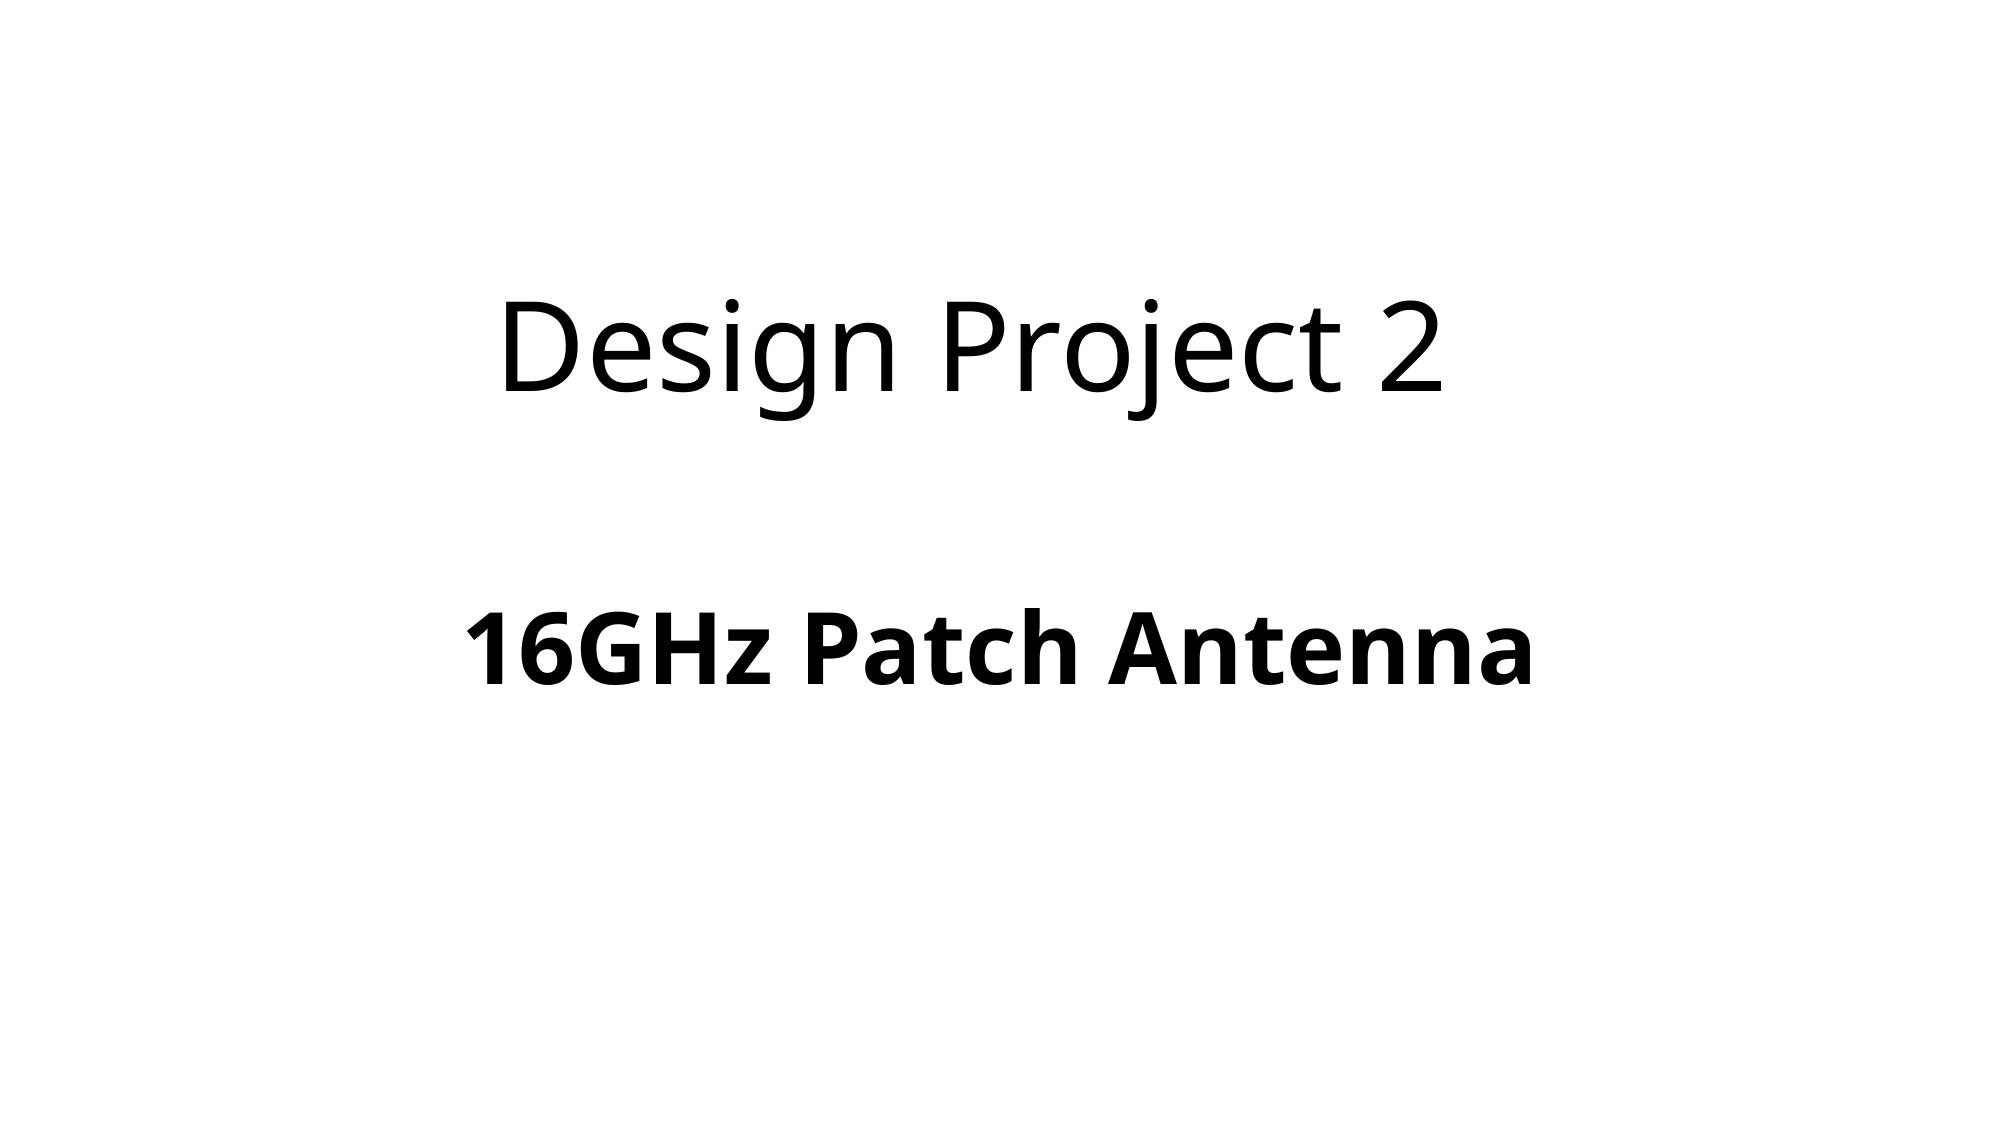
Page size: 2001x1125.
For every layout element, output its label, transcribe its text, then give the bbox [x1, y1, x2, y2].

title Design Project 2 [237, 262, 1738, 427]
subtitle 16GHz Patch Antenna [249, 590, 1750, 683]
